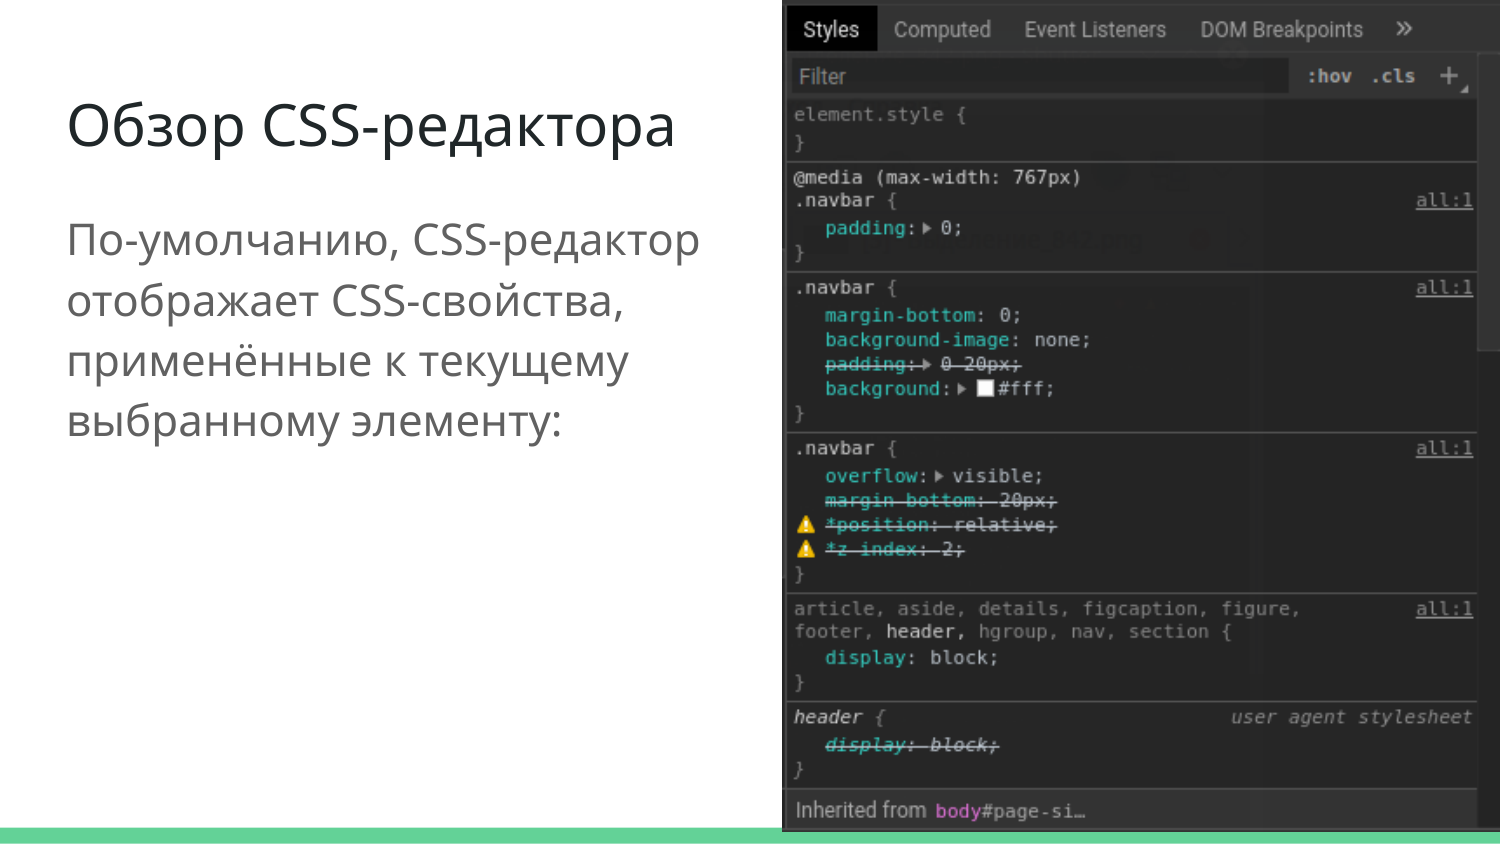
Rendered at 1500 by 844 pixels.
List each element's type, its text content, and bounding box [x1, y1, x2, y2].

list По-умолчанию, CSS-редактор отображает CSS-свойства, применённые к текущему выбранному элементу: [51, 189, 776, 750]
picture [781, 0, 1500, 832]
title Обзор CSS-редактора [51, 72, 776, 167]
